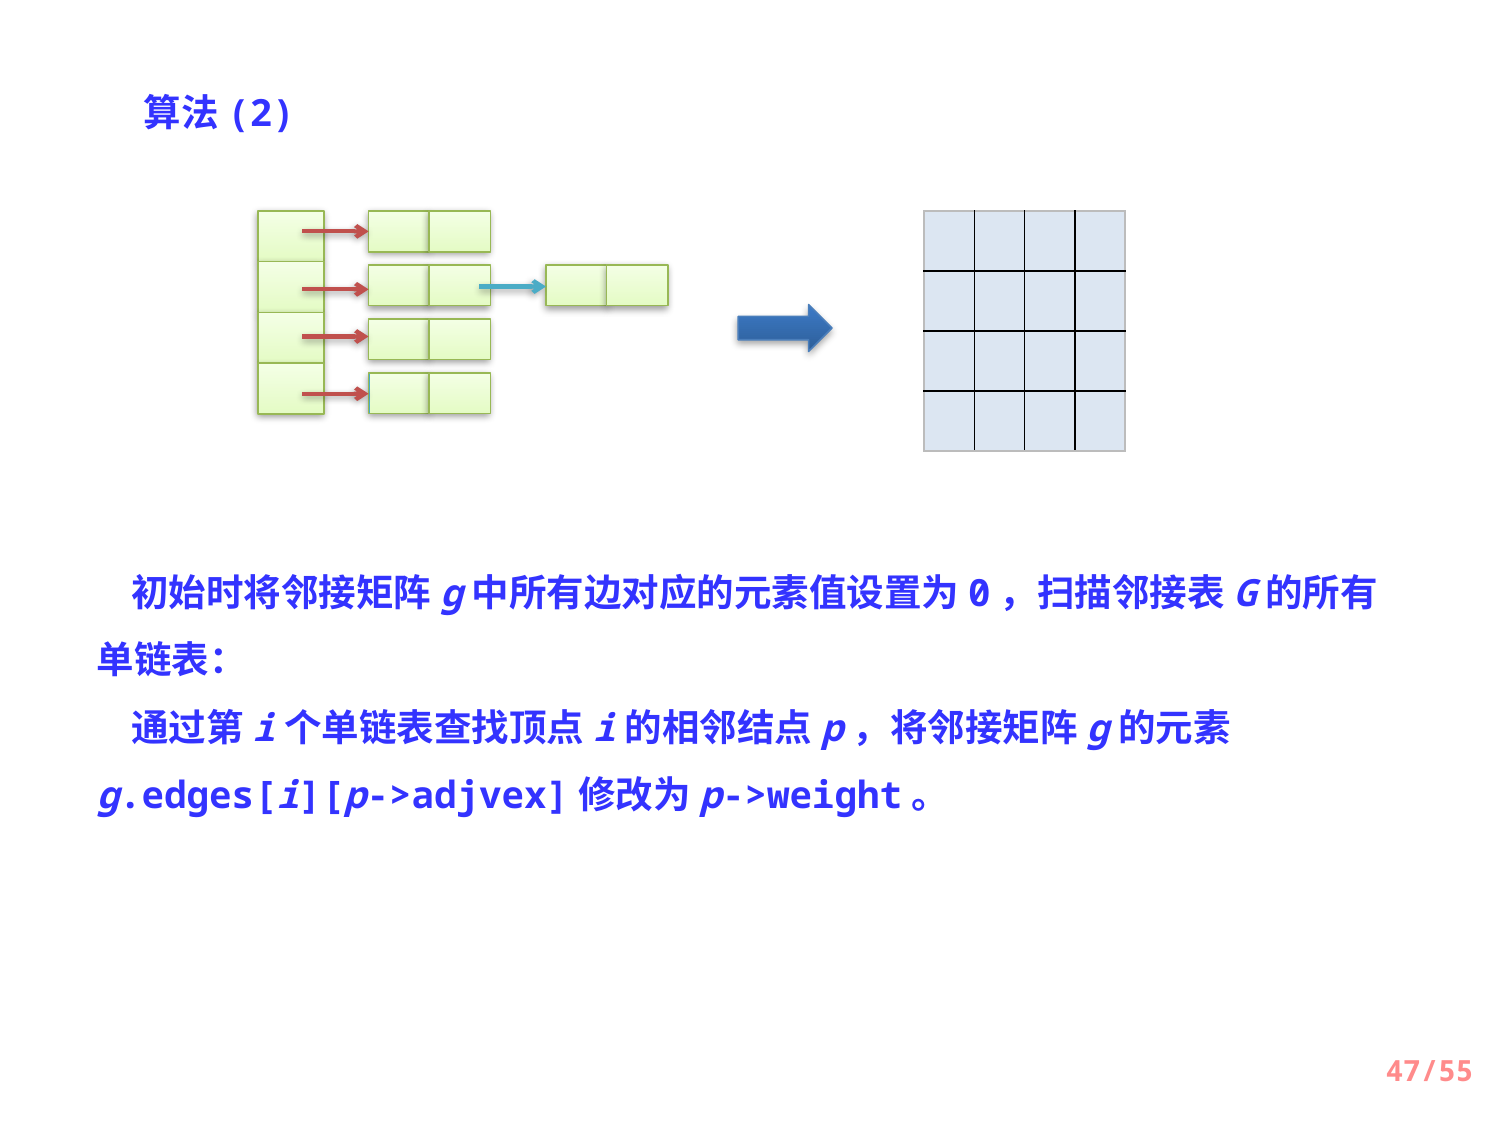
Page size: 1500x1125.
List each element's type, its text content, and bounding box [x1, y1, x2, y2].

table_cell [975, 332, 1024, 390]
table_cell [925, 392, 974, 450]
table_header [925, 212, 974, 270]
text_box 初始时将邻接矩阵g中所有边对应的元素值设置为0，扫描邻接表G的所有单链表： 通过第i个单链表查找顶点i的相邻结点p，将邻接矩阵g的元素g.edges[i][p->adjvex]修改为p->weight。 [81, 538, 1430, 824]
text_box 算法(2) [128, 58, 387, 141]
table_cell [975, 272, 1024, 330]
slide_number 47/55 [1138, 1042, 1489, 1103]
table_header [975, 212, 1024, 270]
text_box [257, 210, 669, 415]
table_header [1076, 212, 1124, 270]
table_cell [975, 392, 1024, 450]
table_header [1025, 212, 1074, 270]
table_cell [1076, 392, 1124, 450]
table_cell [1076, 272, 1124, 330]
table_cell [925, 272, 974, 330]
table_cell [1025, 272, 1074, 330]
table_cell [1025, 332, 1074, 390]
table_cell [925, 332, 974, 390]
table_cell [1025, 392, 1074, 450]
table_cell [1076, 332, 1124, 390]
text_box [737, 303, 833, 353]
